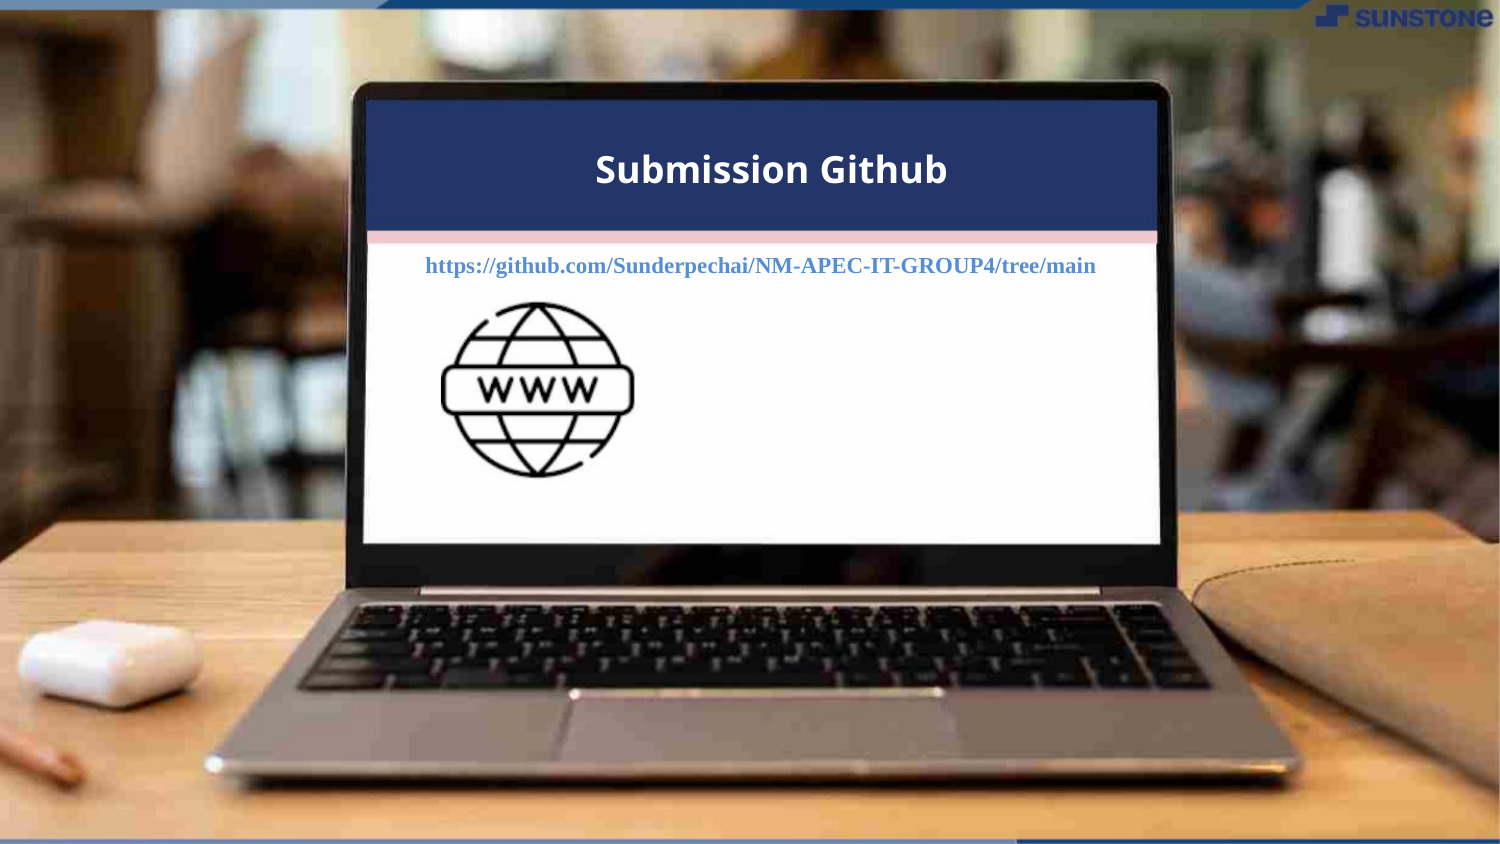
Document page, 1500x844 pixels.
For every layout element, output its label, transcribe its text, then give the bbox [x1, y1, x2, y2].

text_box Submission Github [595, 146, 954, 191]
text_box https://github.com/Sunderpechai/NM-APEC-IT-GROUP4/tree/main [419, 244, 1140, 279]
text_box [0, 0, 1500, 844]
